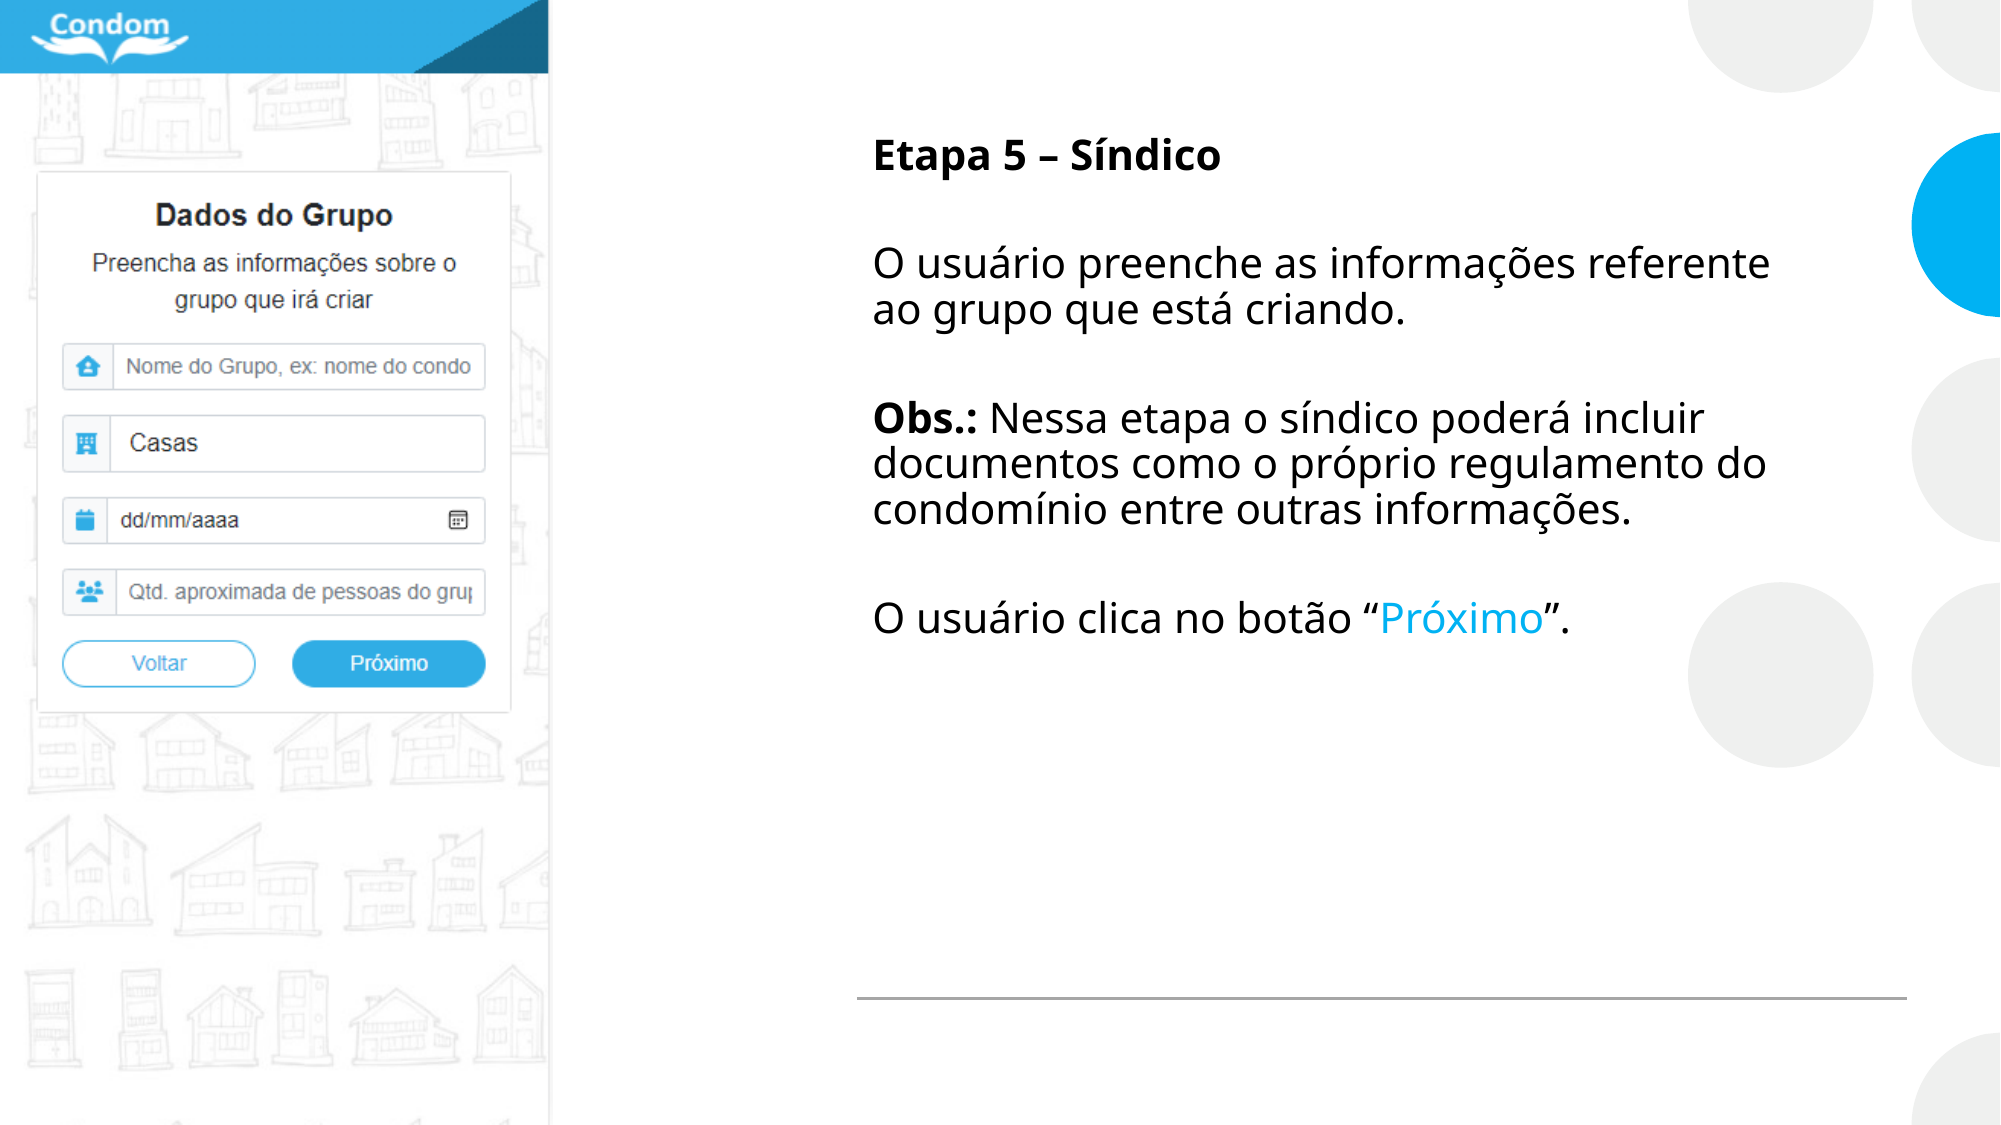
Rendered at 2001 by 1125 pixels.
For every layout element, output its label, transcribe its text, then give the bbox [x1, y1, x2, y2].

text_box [1687, 0, 2000, 1125]
text_box Etapa 5 – Síndico O usuário preenche as informações referente ao grupo que está criando. Obs.: Nessa etapa o síndico poderá incluir documentos como o próprio regulamento do condomínio entre outras informações. O usuário clica no botão “Próximo”. [857, 125, 1687, 657]
picture [0, 0, 553, 1125]
text_box [553, 0, 1687, 1125]
